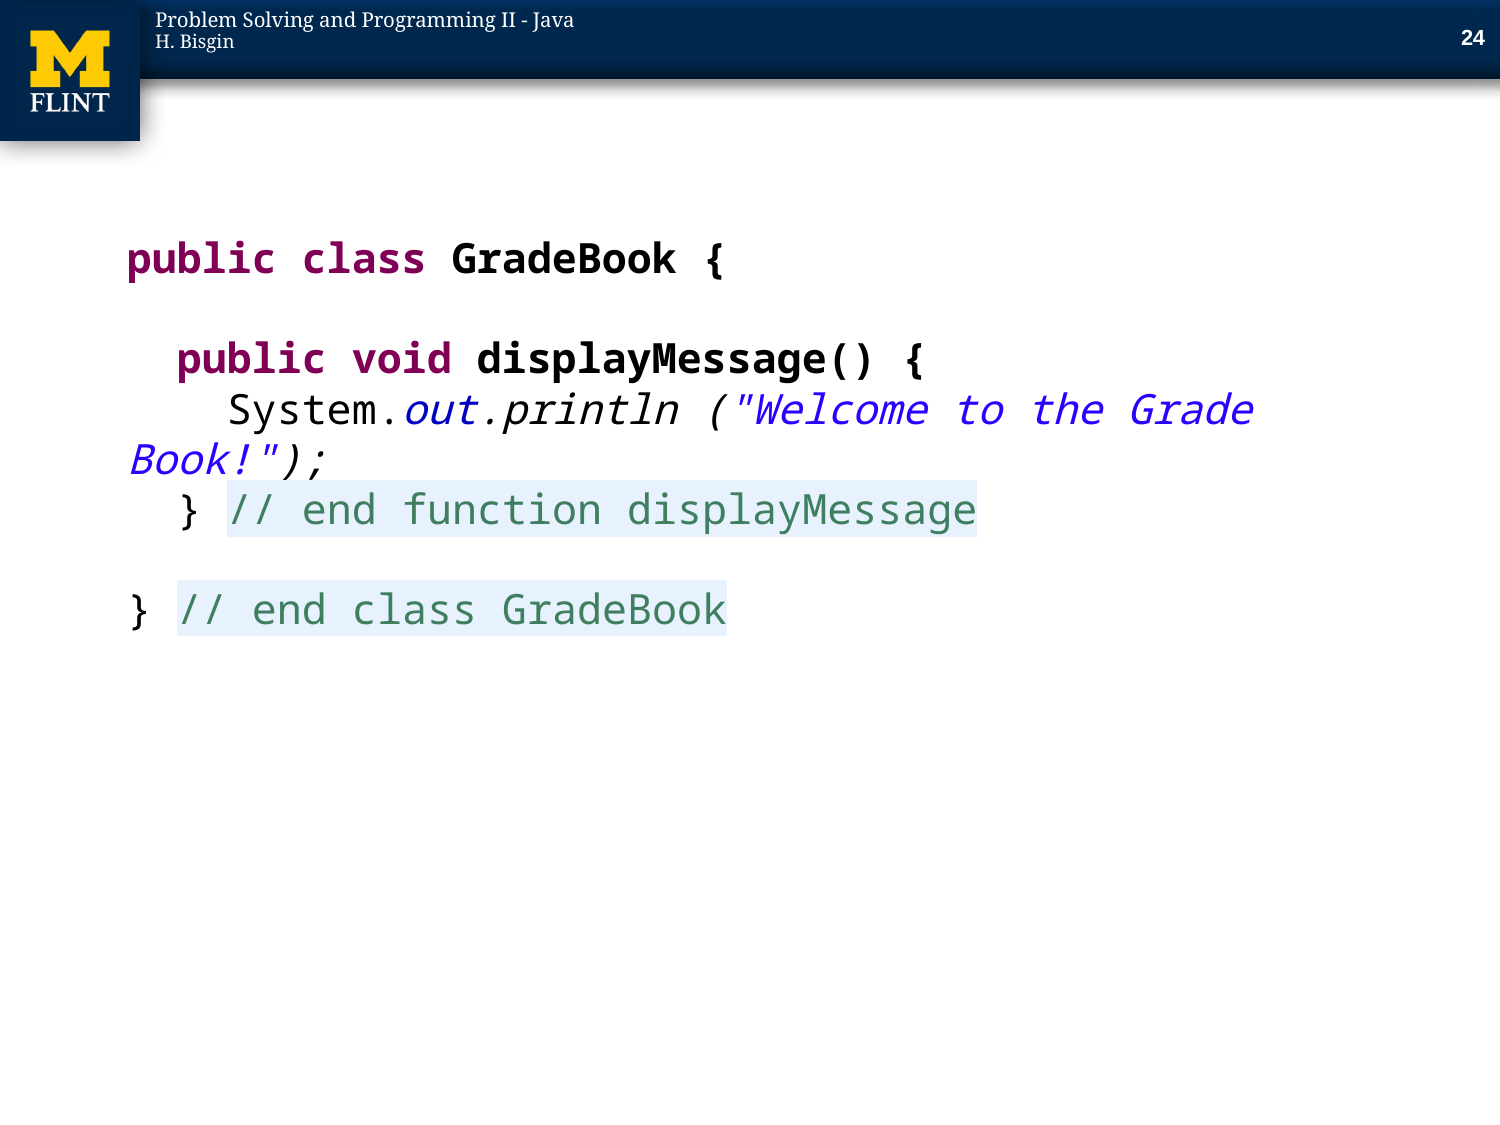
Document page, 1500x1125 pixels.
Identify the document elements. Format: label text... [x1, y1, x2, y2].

slide_number 24 [1149, 6, 1500, 67]
picture [0, 0, 1500, 1122]
text_box public class GradeBook { public void displayMessage() { System.out.println ("Welcome to the Grade Book!"); } // end function displayMessage } // end class GradeBook [112, 224, 1435, 640]
